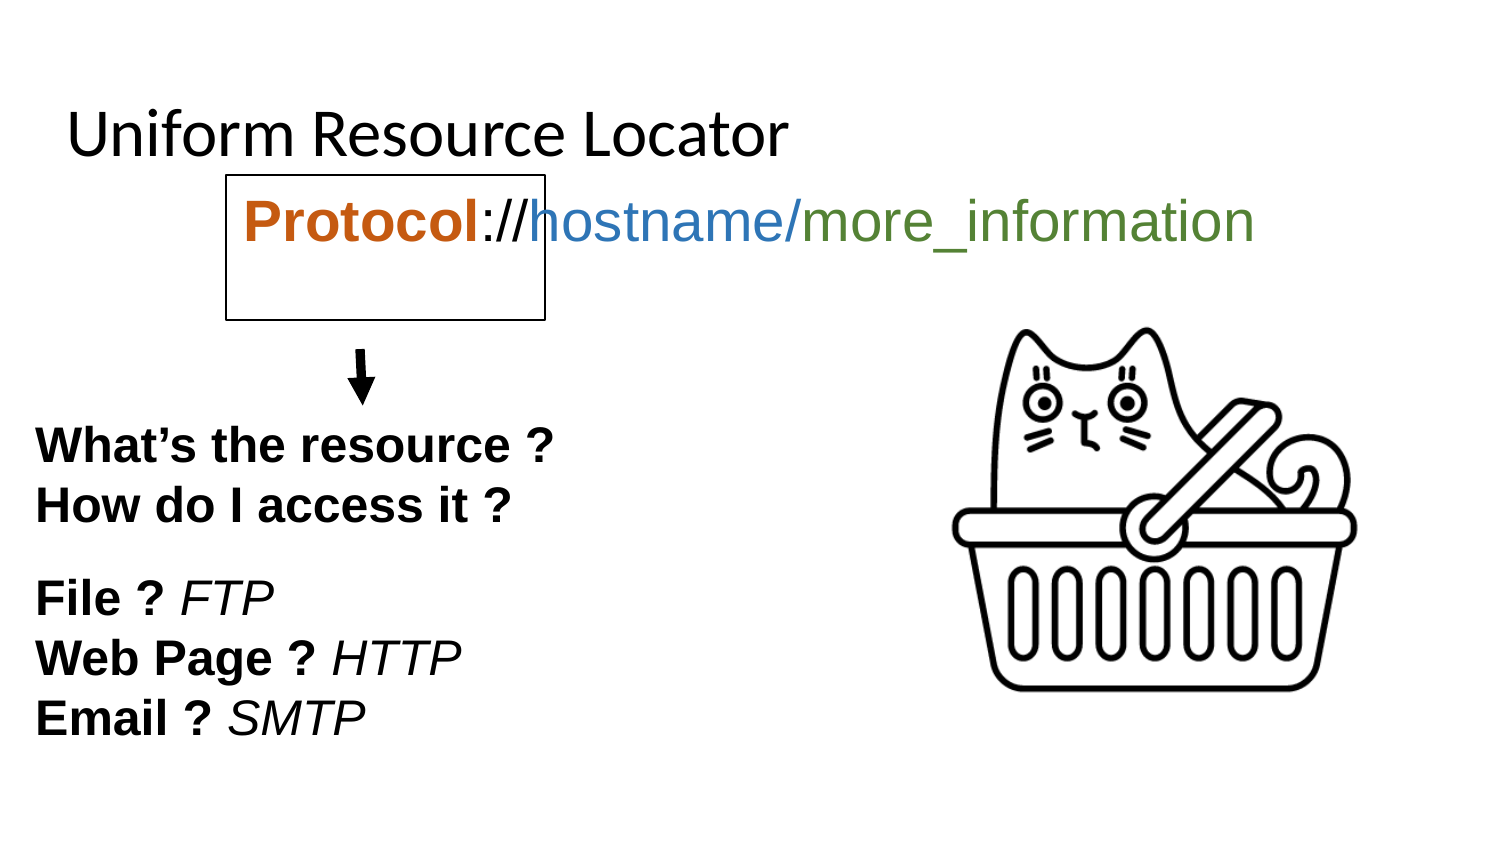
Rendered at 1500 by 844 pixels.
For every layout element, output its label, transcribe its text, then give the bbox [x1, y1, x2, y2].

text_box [359, 349, 363, 406]
title Uniform Resource Locator [51, 72, 1449, 176]
picture [898, 320, 1449, 729]
text_box Protocol://hostname/more_information [225, 175, 1275, 260]
text_box File ? FTP Web Page ? HTTP Email ? SMTP [20, 558, 955, 753]
text_box [225, 260, 546, 321]
text_box What’s the resource ? How do I access it ? [20, 405, 898, 541]
